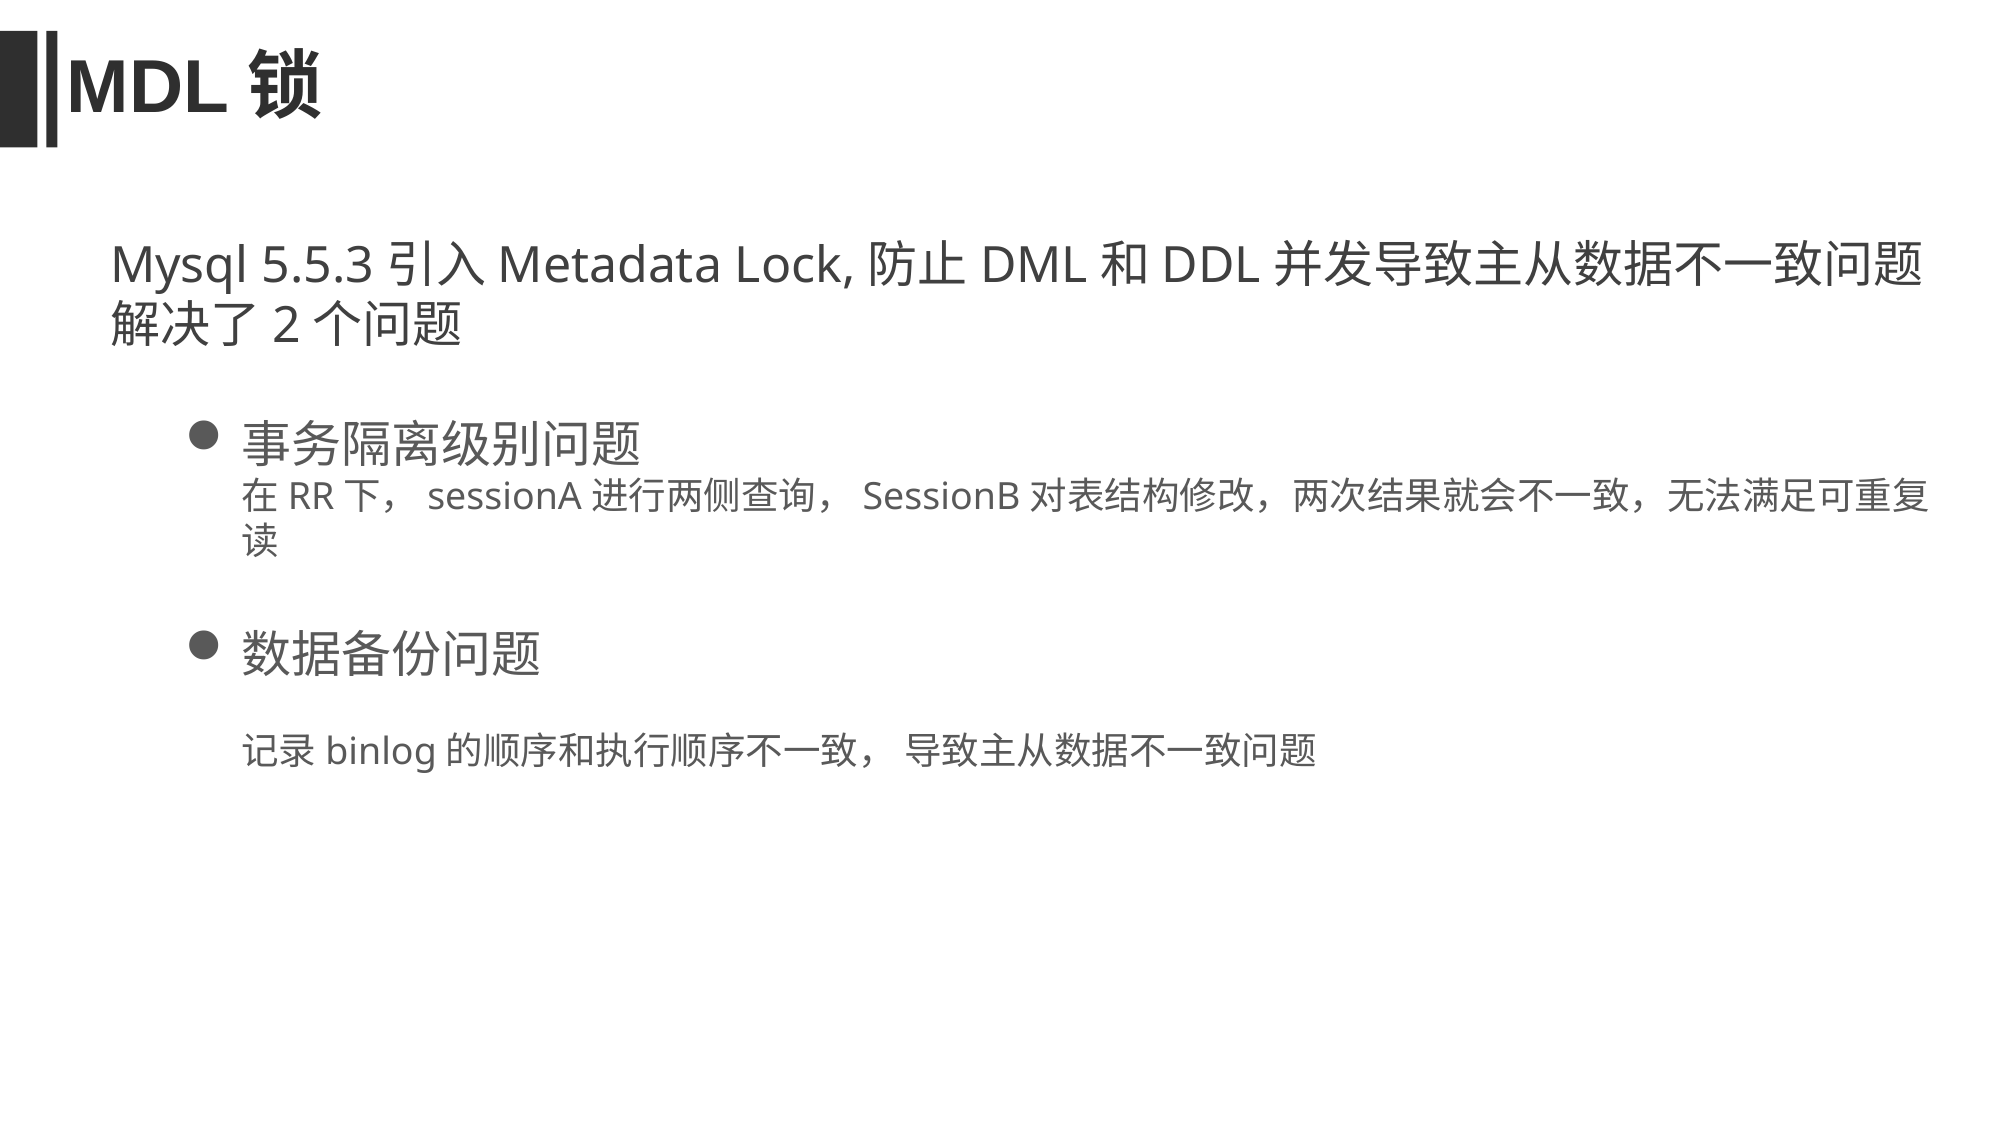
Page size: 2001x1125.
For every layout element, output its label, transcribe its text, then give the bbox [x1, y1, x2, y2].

text_box Mysql 5.5.3引入Metadata Lock,防止DML和DDL并发导致主从数据不一致问题 解决了2个问题 事务隔离级别问题 在RR下，sessionA进行两侧查询，SessionB对表结构修改，两次结果就会不一致，无法满足可重复读 数据备份问题 记录binlog的顺序和执行顺序不一致， 导致主从数据不一致问题 [95, 224, 1945, 780]
text_box MDL锁 [51, 29, 1464, 147]
